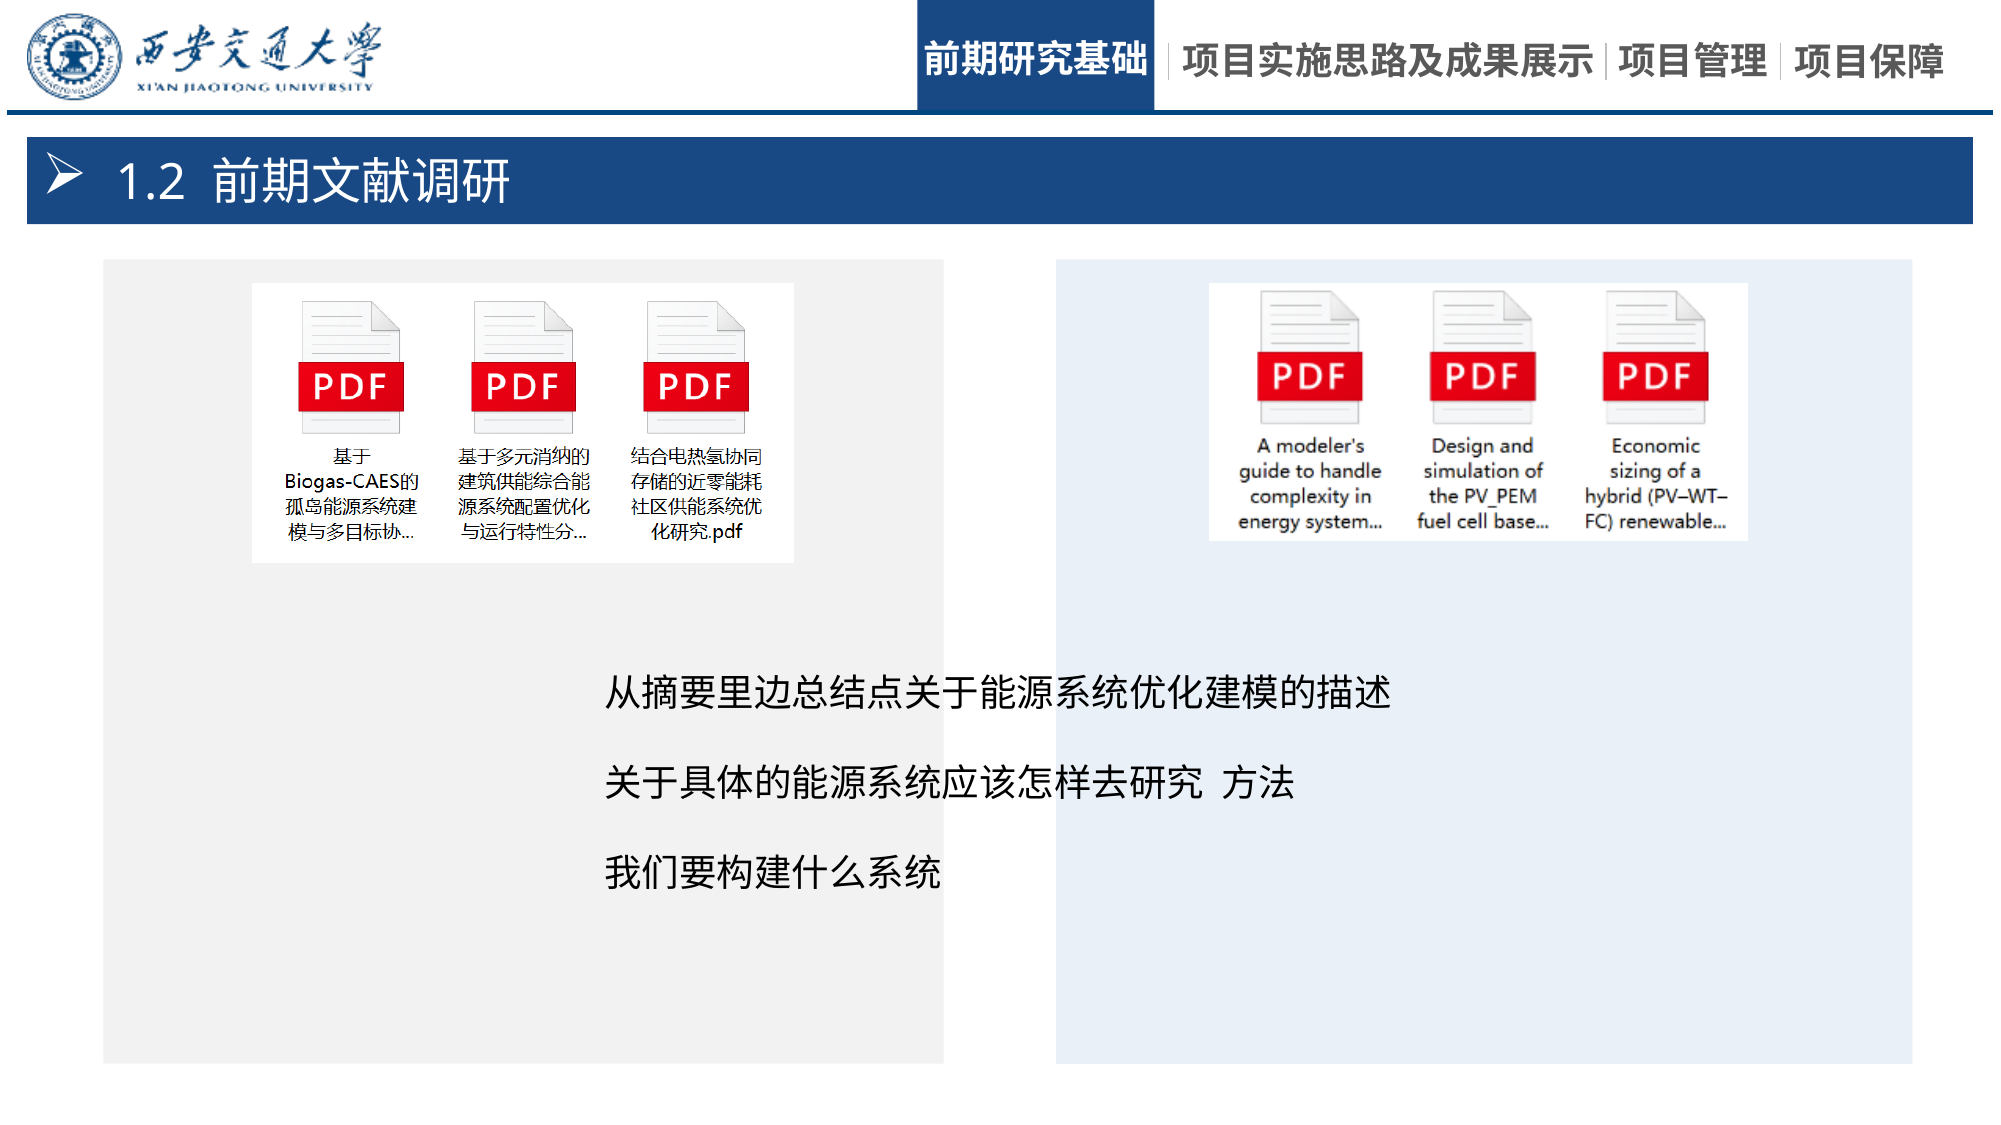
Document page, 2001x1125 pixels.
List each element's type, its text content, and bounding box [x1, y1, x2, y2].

text_box [102, 258, 945, 1065]
picture [252, 283, 794, 563]
text_box [1055, 258, 1913, 1065]
picture [1209, 283, 1748, 541]
picture [27, 3, 414, 105]
text_box 1.2 前期文献调研 [100, 142, 526, 217]
text_box 从摘要里边总结点关于能源系统优化建模的描述 关于具体的能源系统应该怎样去研究 方法 我们要构建什么系统 [589, 661, 1505, 902]
